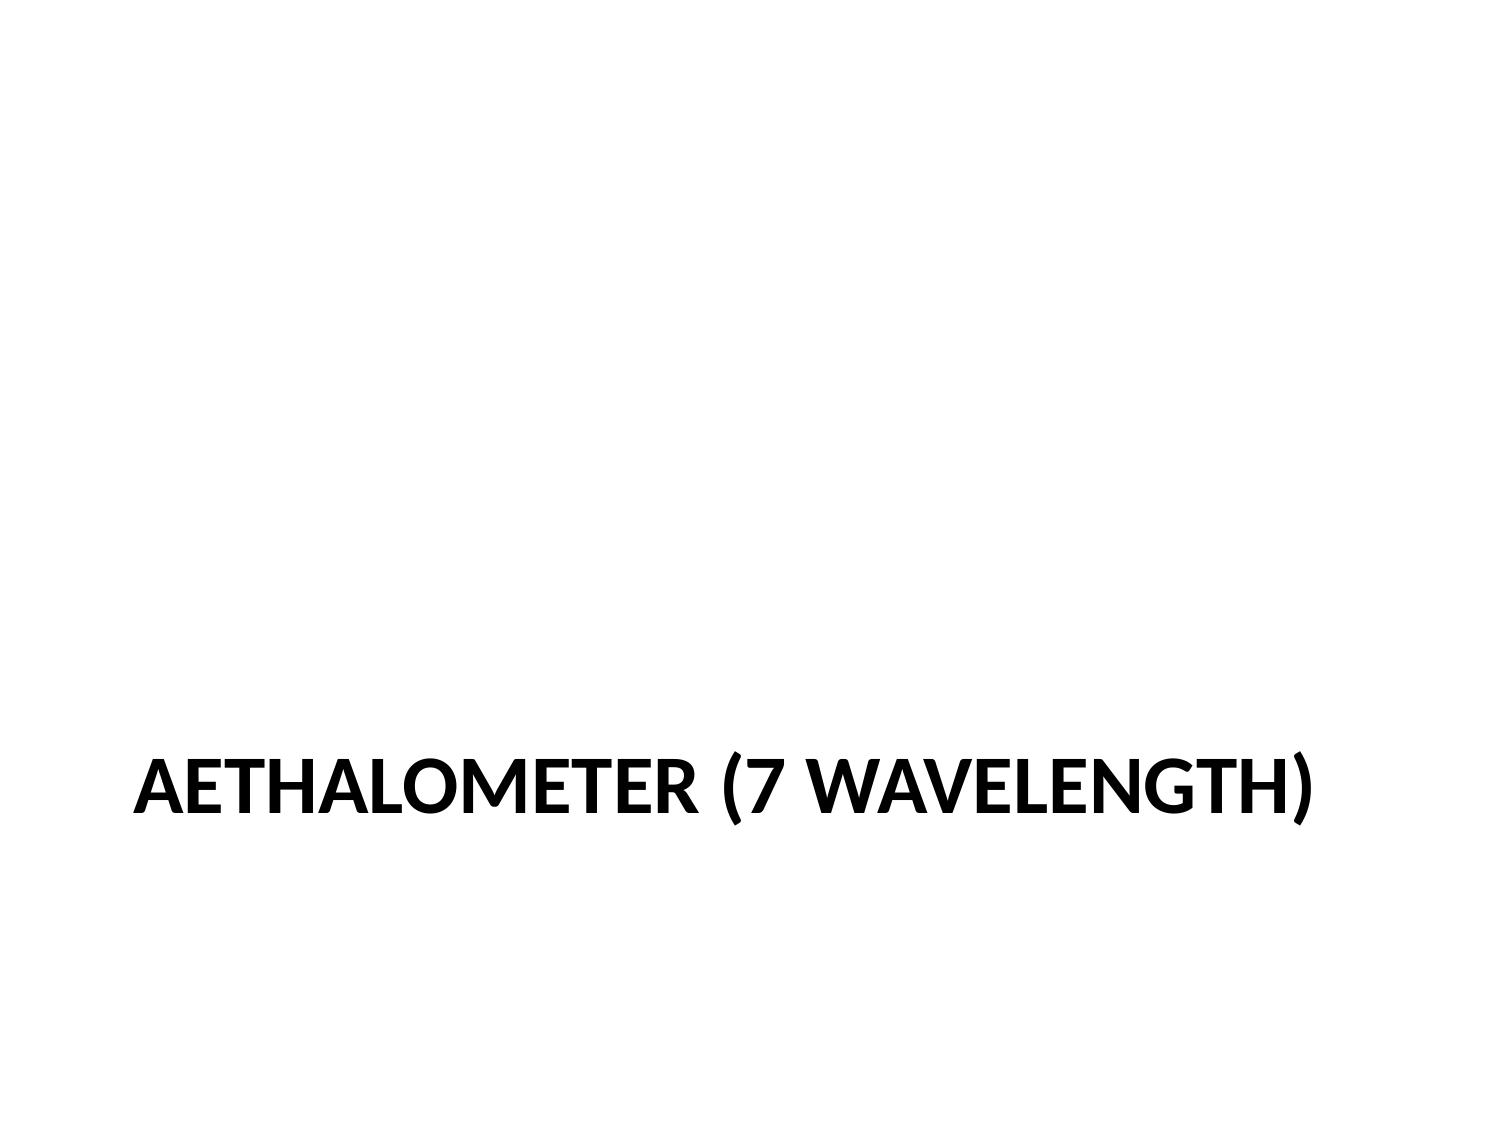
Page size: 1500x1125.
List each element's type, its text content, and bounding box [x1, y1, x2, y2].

title Aethalometer (7 wavelength) [118, 722, 1394, 947]
